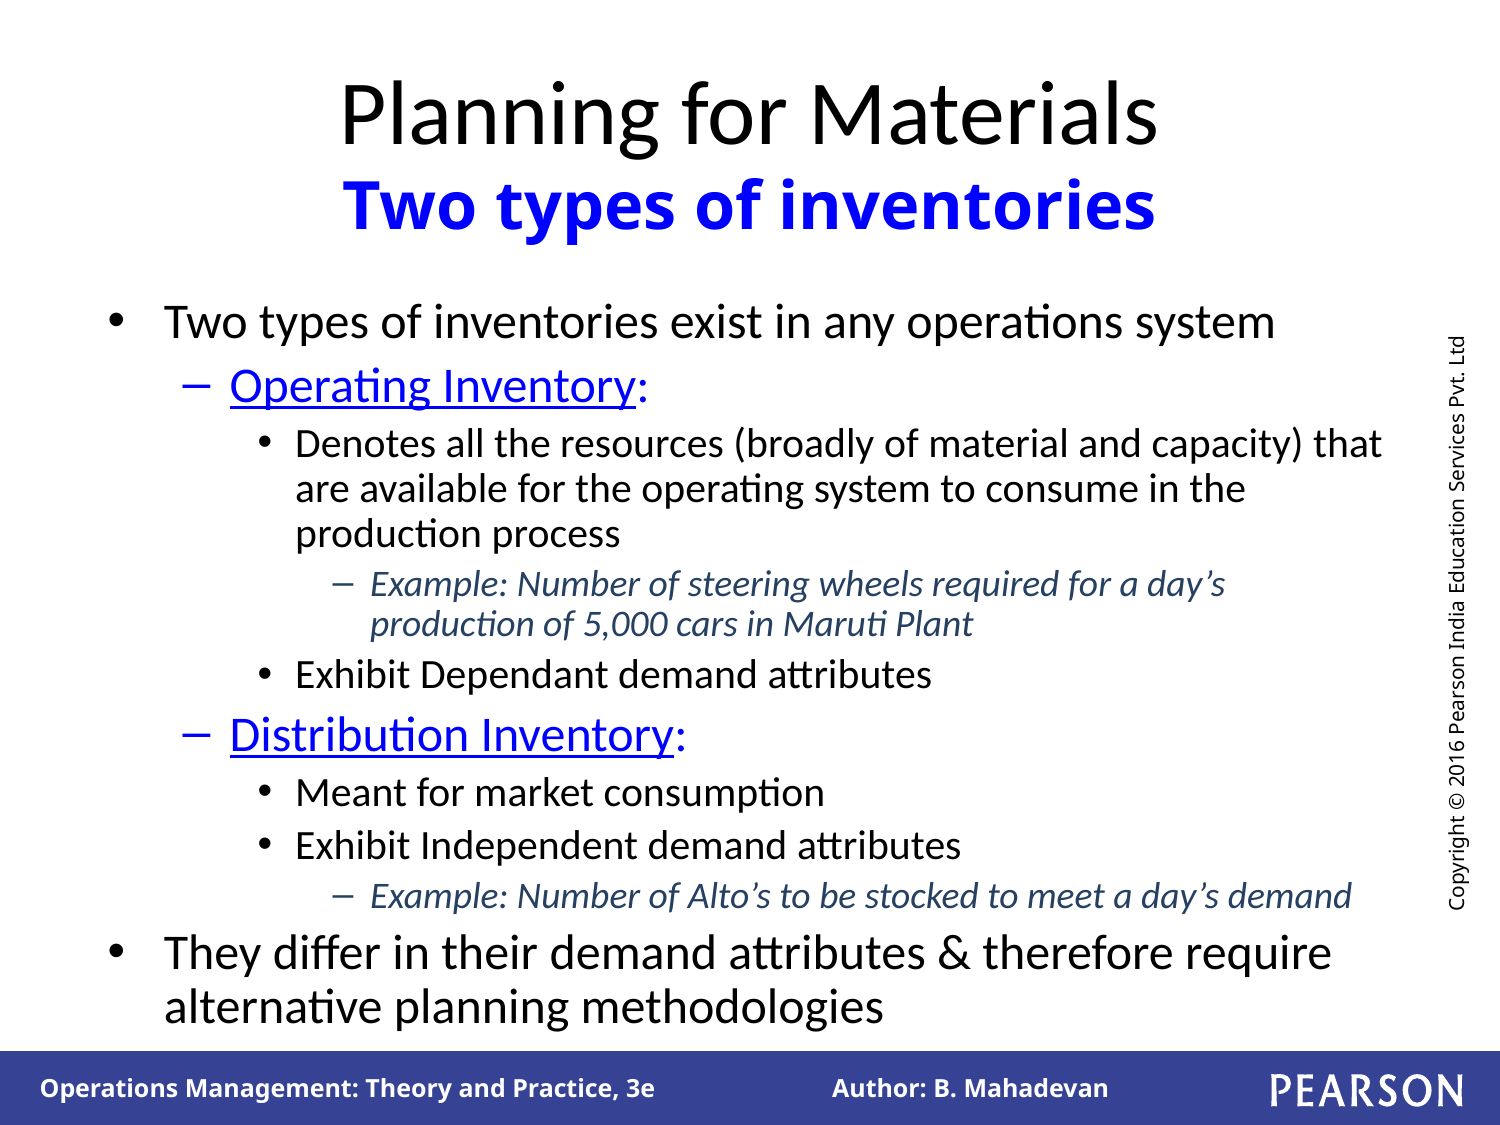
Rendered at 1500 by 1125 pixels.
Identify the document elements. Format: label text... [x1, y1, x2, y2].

list Two types of inventories exist in any operations system Operating Inventory: Denotes all the resources (broadly of material and capacity) that are available for the operating system to consume in the production process Example: Number of steering wheels required for a day’s production of 5,000 cars in Maruti Plant Exhibit Dependant demand attributes Distribution Inventory: Meant for market consumption Exhibit Independent demand attributes Example: Number of Alto’s to be stocked to meet a day’s demand They differ in their demand attributes & therefore require alternative planning methodologies [92, 287, 1406, 1063]
title Planning for Materials Two types of inventories [75, 45, 1425, 233]
